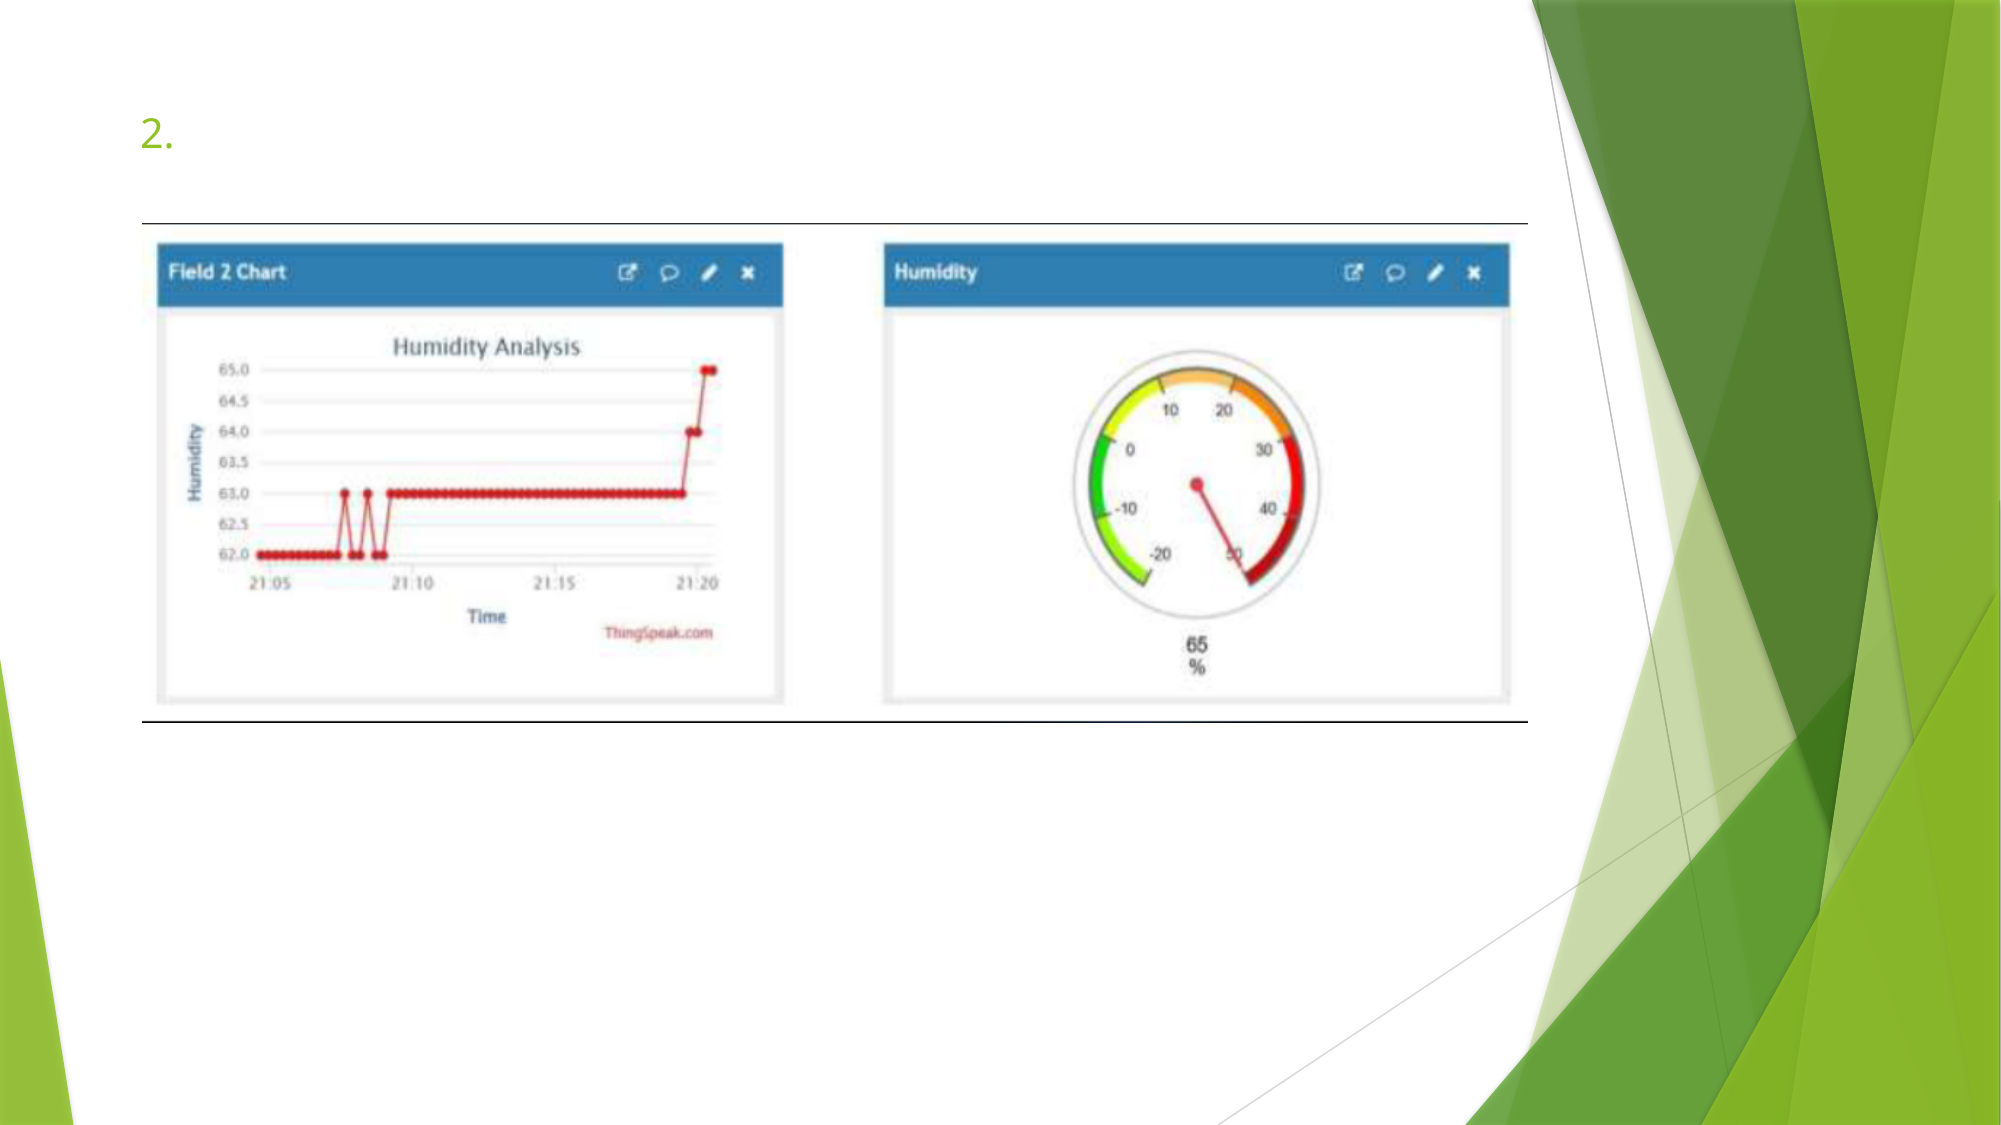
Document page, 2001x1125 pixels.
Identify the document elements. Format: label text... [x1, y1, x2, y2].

title 2. Humidity Monitoring Dashboard Showing Real-Time and Historical Data(%). [124, 99, 1808, 997]
picture [141, 222, 1528, 724]
